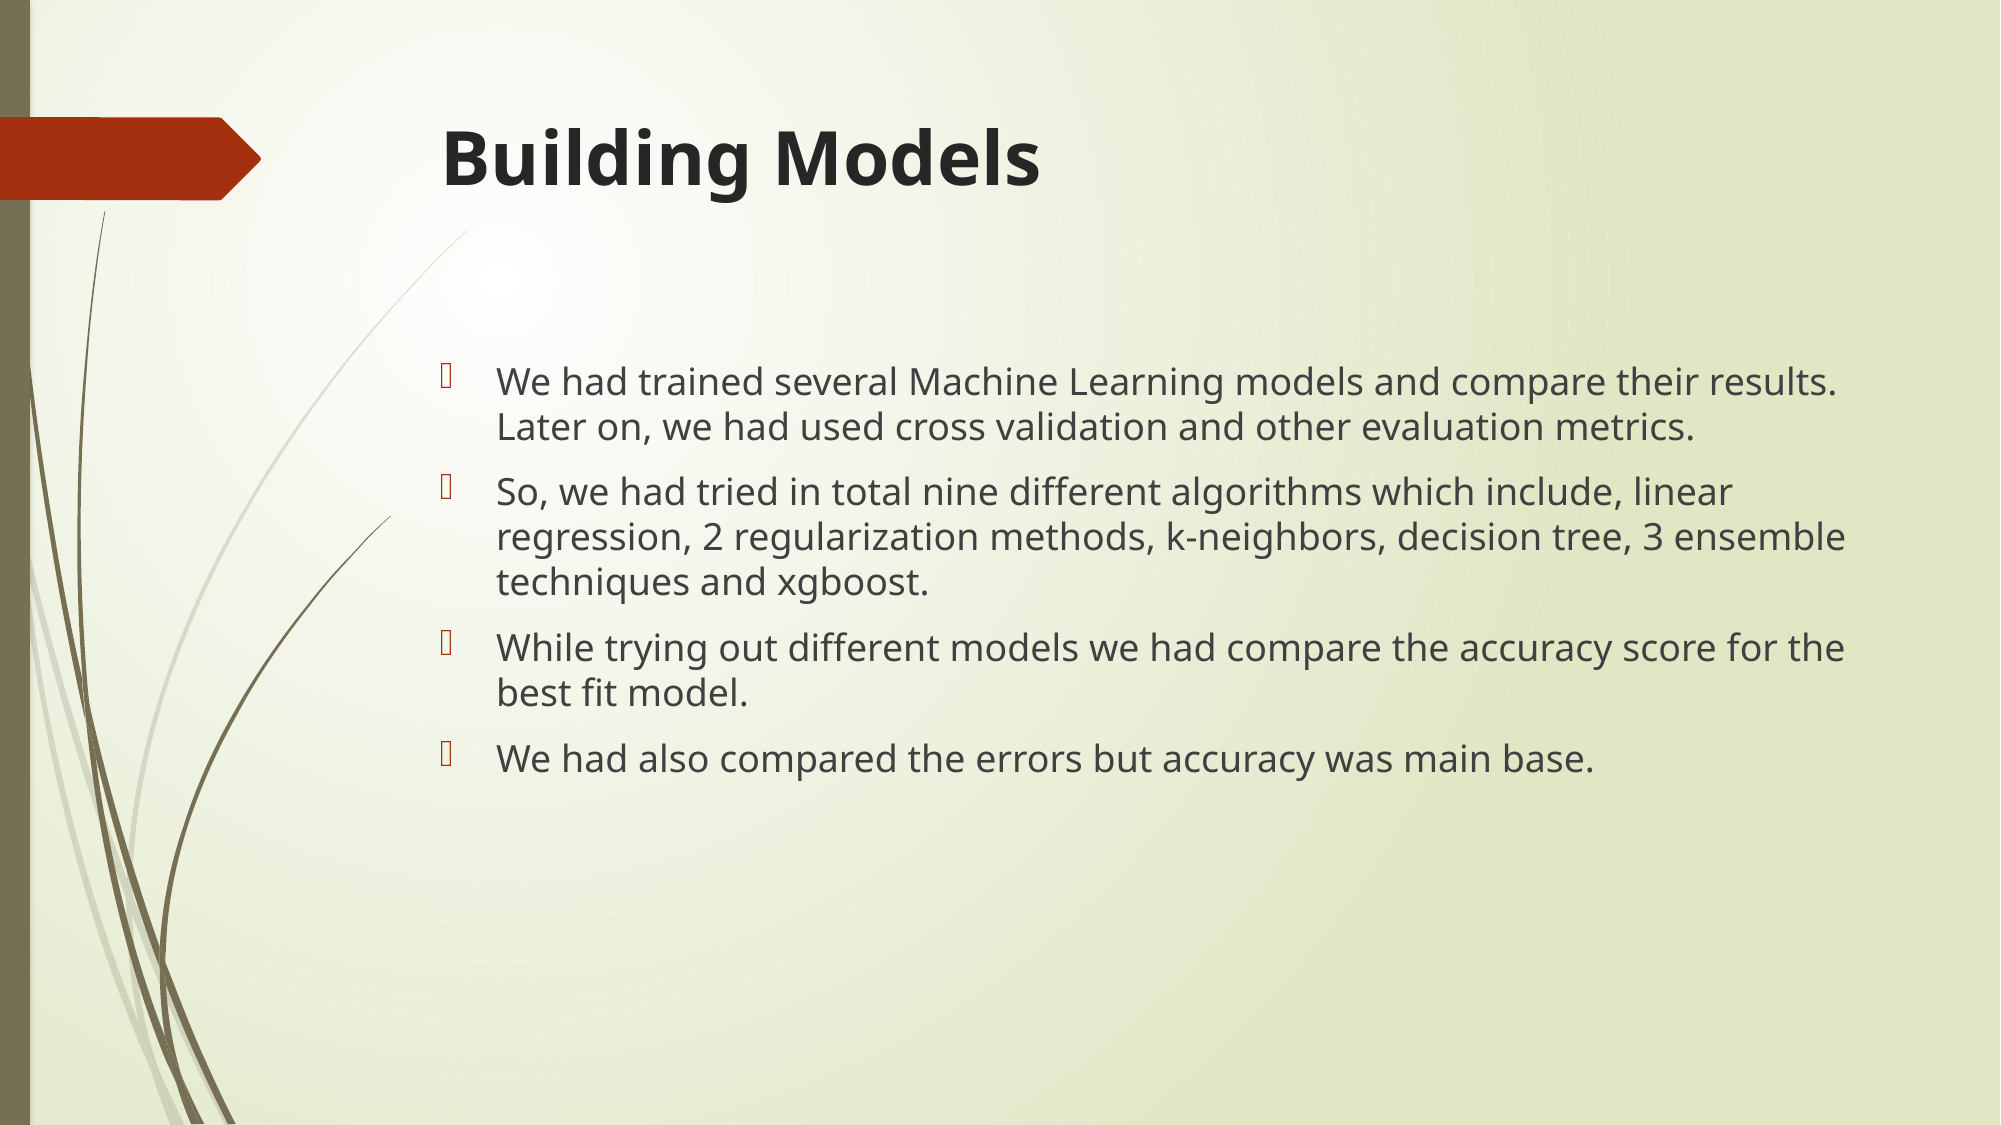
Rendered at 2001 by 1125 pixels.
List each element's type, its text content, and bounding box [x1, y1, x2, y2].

title Building Models [425, 102, 1888, 313]
list We had trained several Machine Learning models and compare their results. Later on, we had used cross validation and other evaluation metrics. So, we had tried in total nine different algorithms which include, linear regression, 2 regularization methods, k-neighbors, decision tree, 3 ensemble techniques and xgboost. While trying out different models we had compare the accuracy score for the best fit model. We had also compared the errors but accuracy was main base. [424, 350, 1888, 970]
